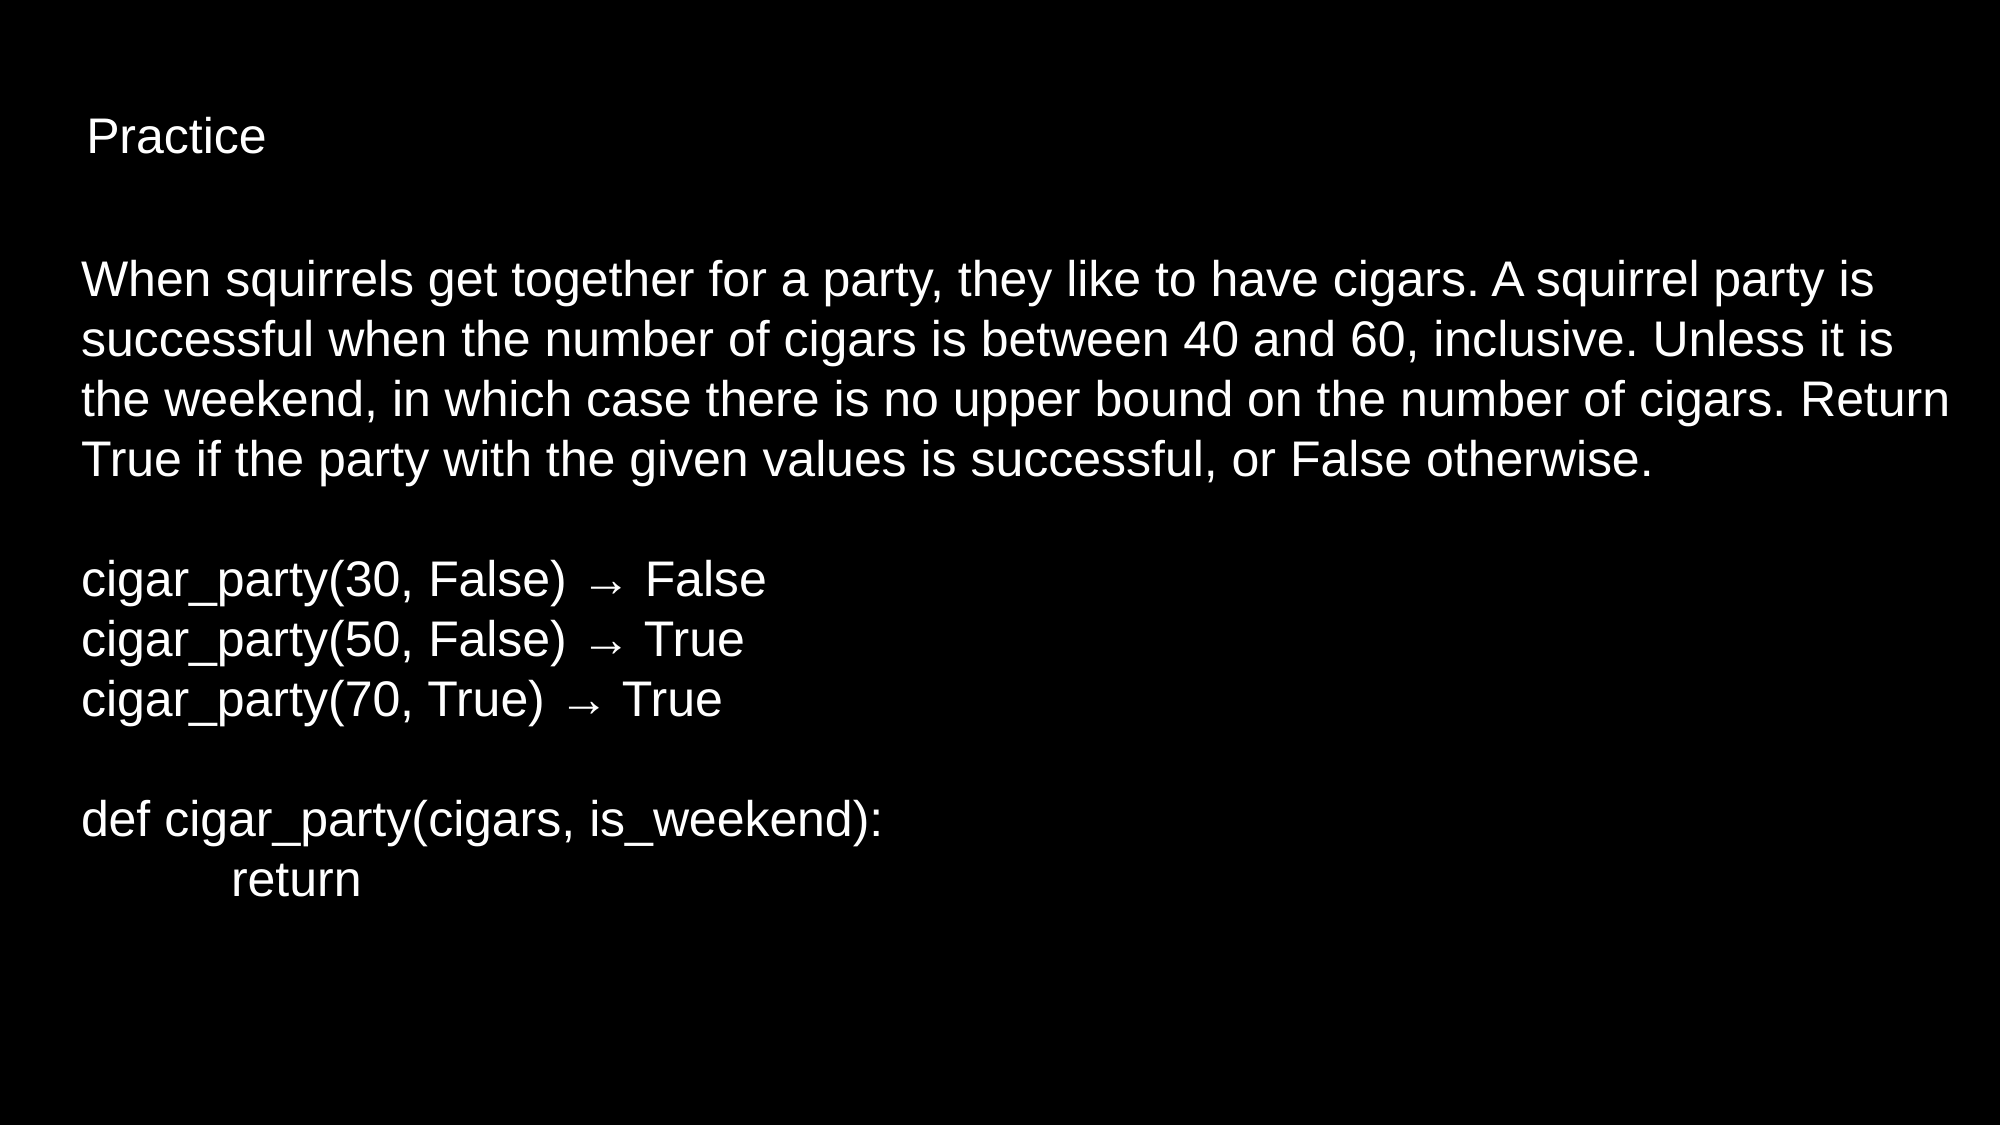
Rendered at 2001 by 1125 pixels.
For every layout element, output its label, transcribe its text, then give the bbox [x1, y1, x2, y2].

text_box Practice [66, 83, 1930, 209]
text_box When squirrels get together for a party, they like to have cigars. A squirrel party is successful when the number of cigars is between 40 and 60, inclusive. Unless it is the weekend, in which case there is no upper bound on the number of cigars. Return True if the party with the given values is successful, or False otherwise. cigar_party(30, False) → False cigar_party(50, False) → True cigar_party(70, True) → True def cigar_party(cigars, is_weekend): return [66, 238, 1983, 974]
